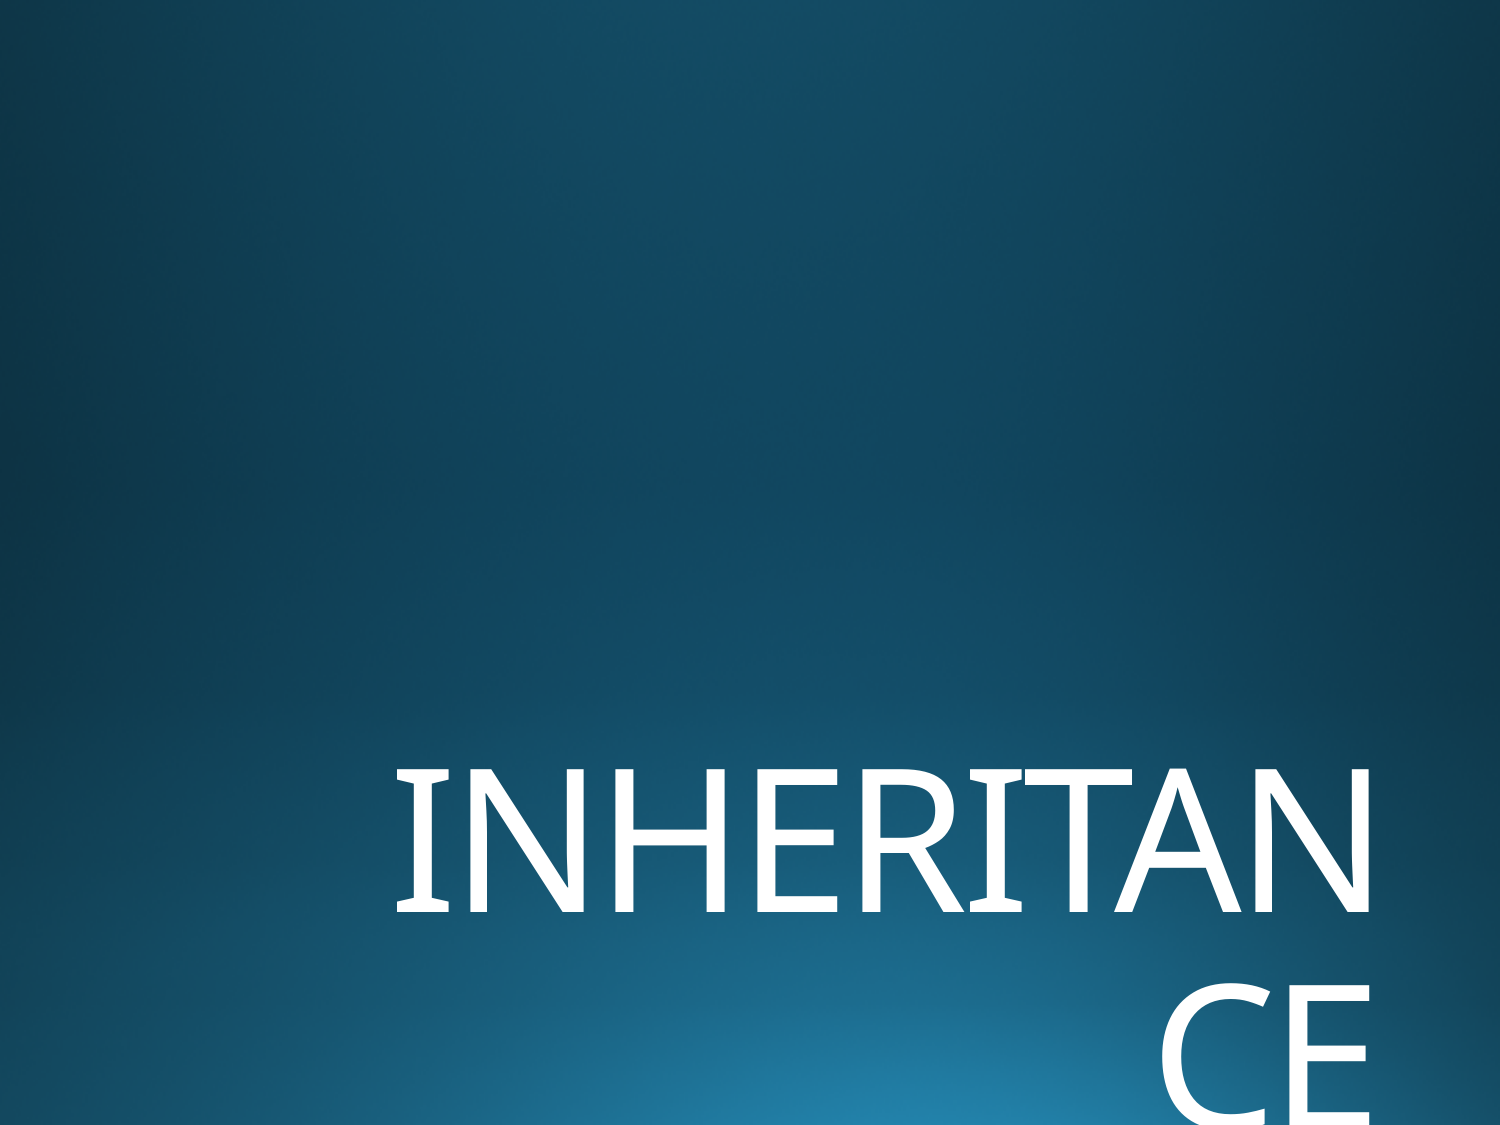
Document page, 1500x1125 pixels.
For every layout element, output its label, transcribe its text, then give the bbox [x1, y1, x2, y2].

picture [0, 0, 1500, 1125]
title INHERITANCE [271, 732, 1397, 1002]
